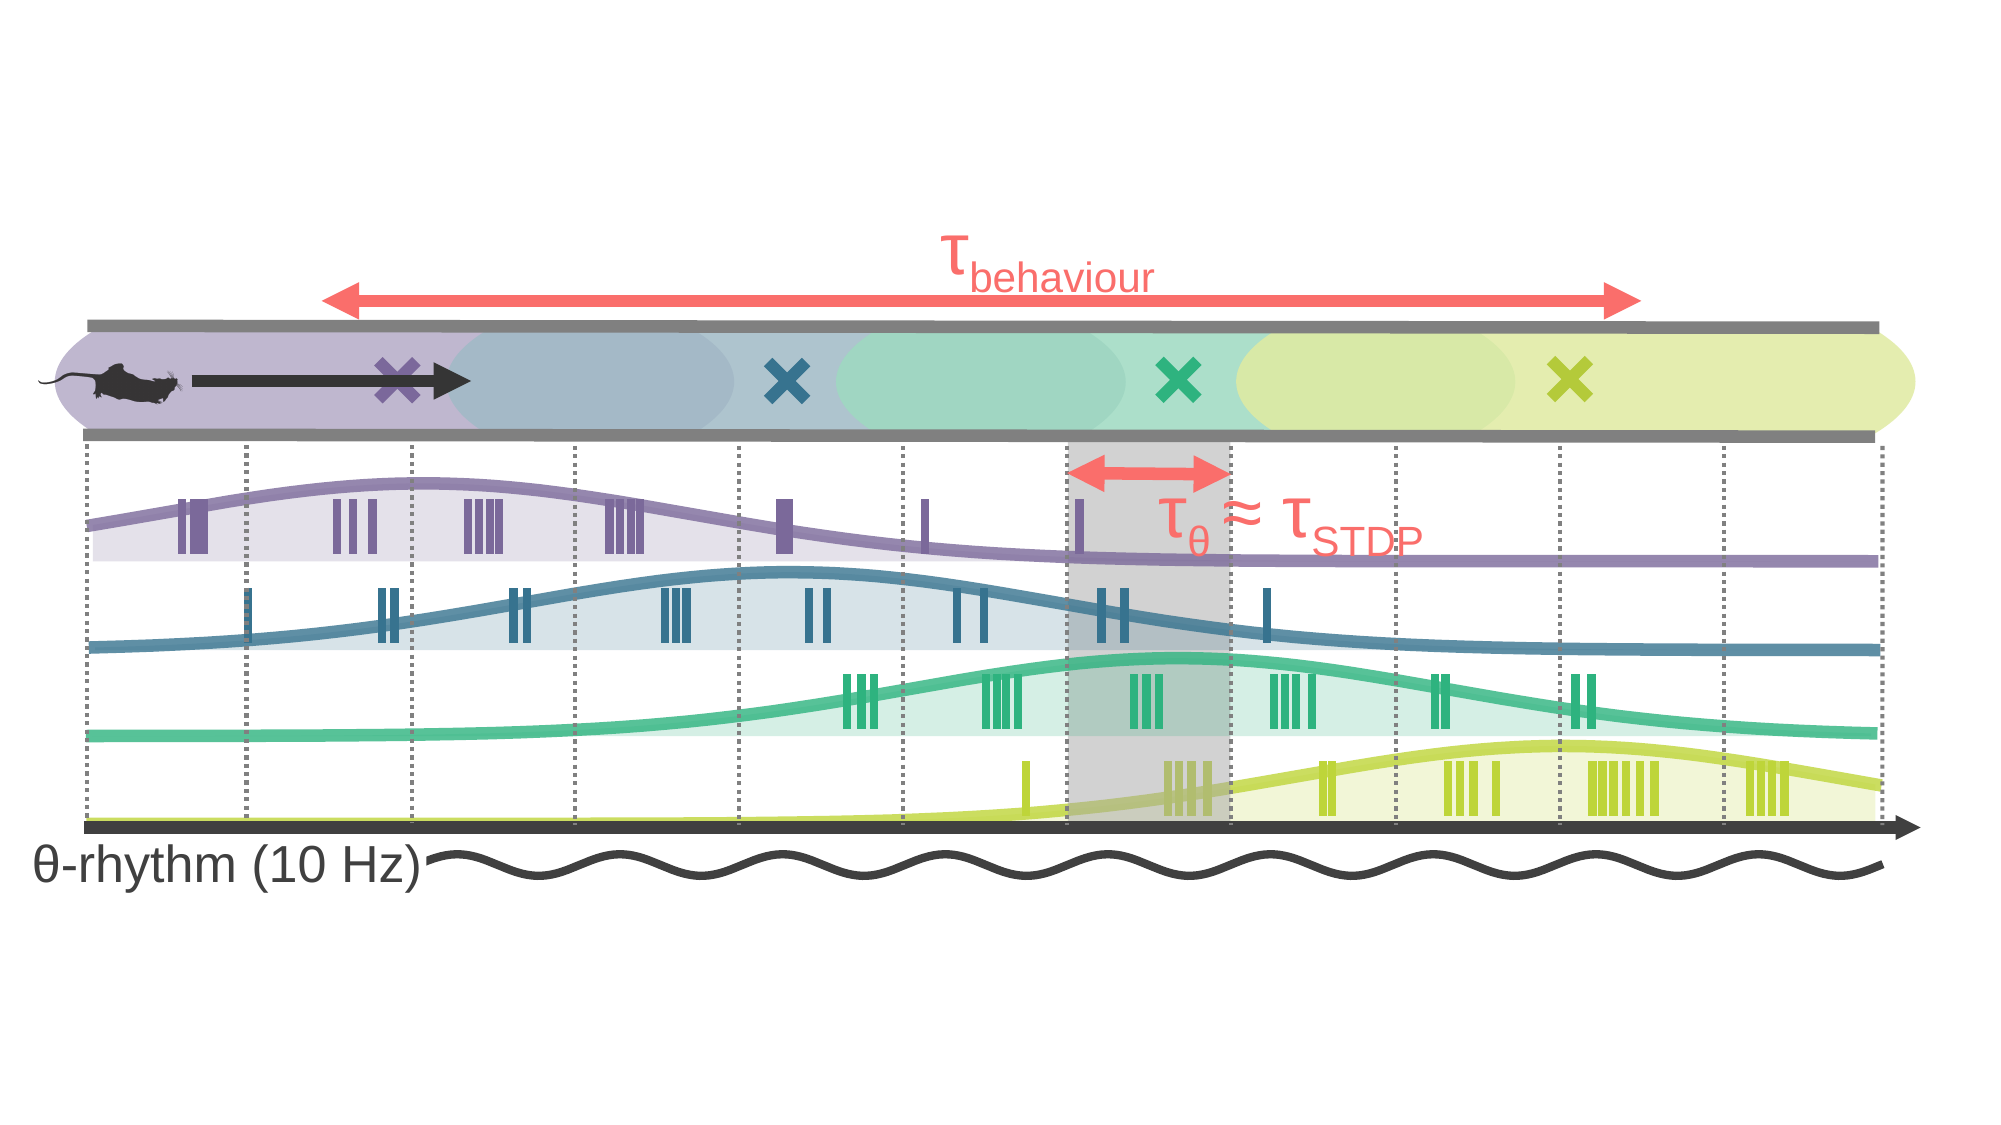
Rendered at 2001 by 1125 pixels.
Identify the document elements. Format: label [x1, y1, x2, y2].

text_box [11, 193, 1956, 902]
